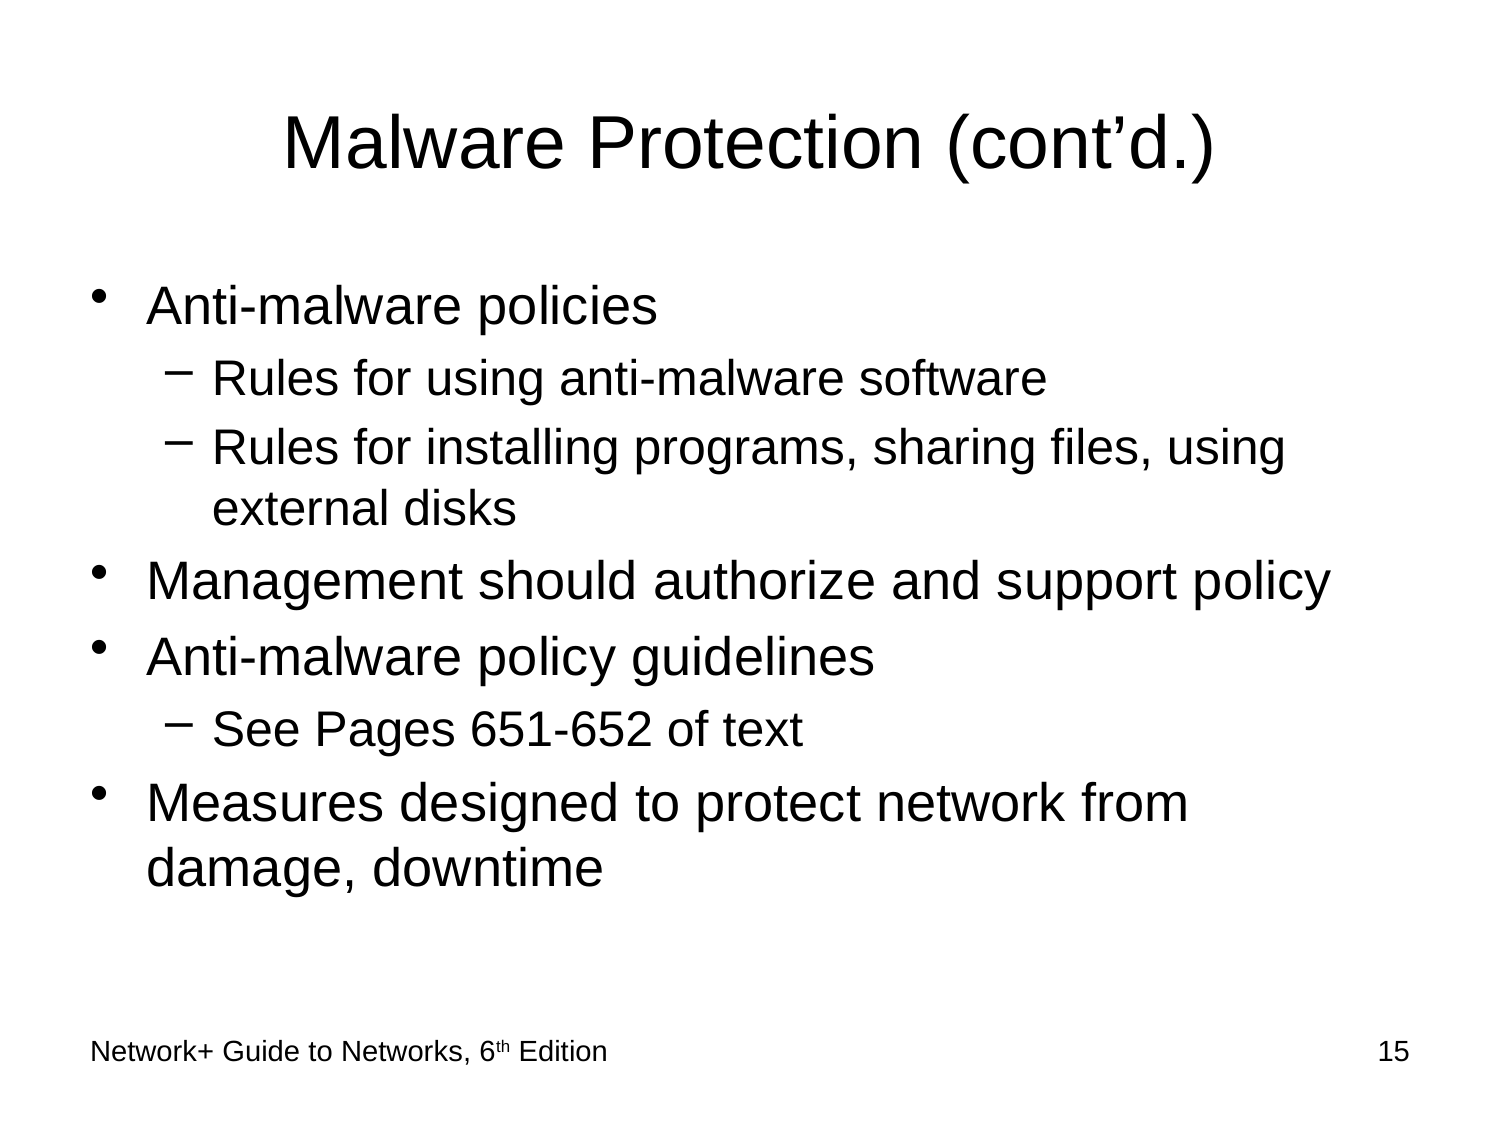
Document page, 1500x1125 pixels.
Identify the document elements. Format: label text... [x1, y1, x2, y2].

list Anti-malware policies Rules for using anti-malware software Rules for installing programs, sharing files, using external disks Management should authorize and support policy Anti-malware policy guidelines See Pages 651-652 of text Measures designed to protect network from damage, downtime [75, 262, 1425, 1005]
title Malware Protection (cont’d.) [75, 45, 1425, 233]
slide_number 15 [1074, 1024, 1426, 1103]
footer Network+ Guide to Networks, 6th Edition [74, 1024, 988, 1103]
